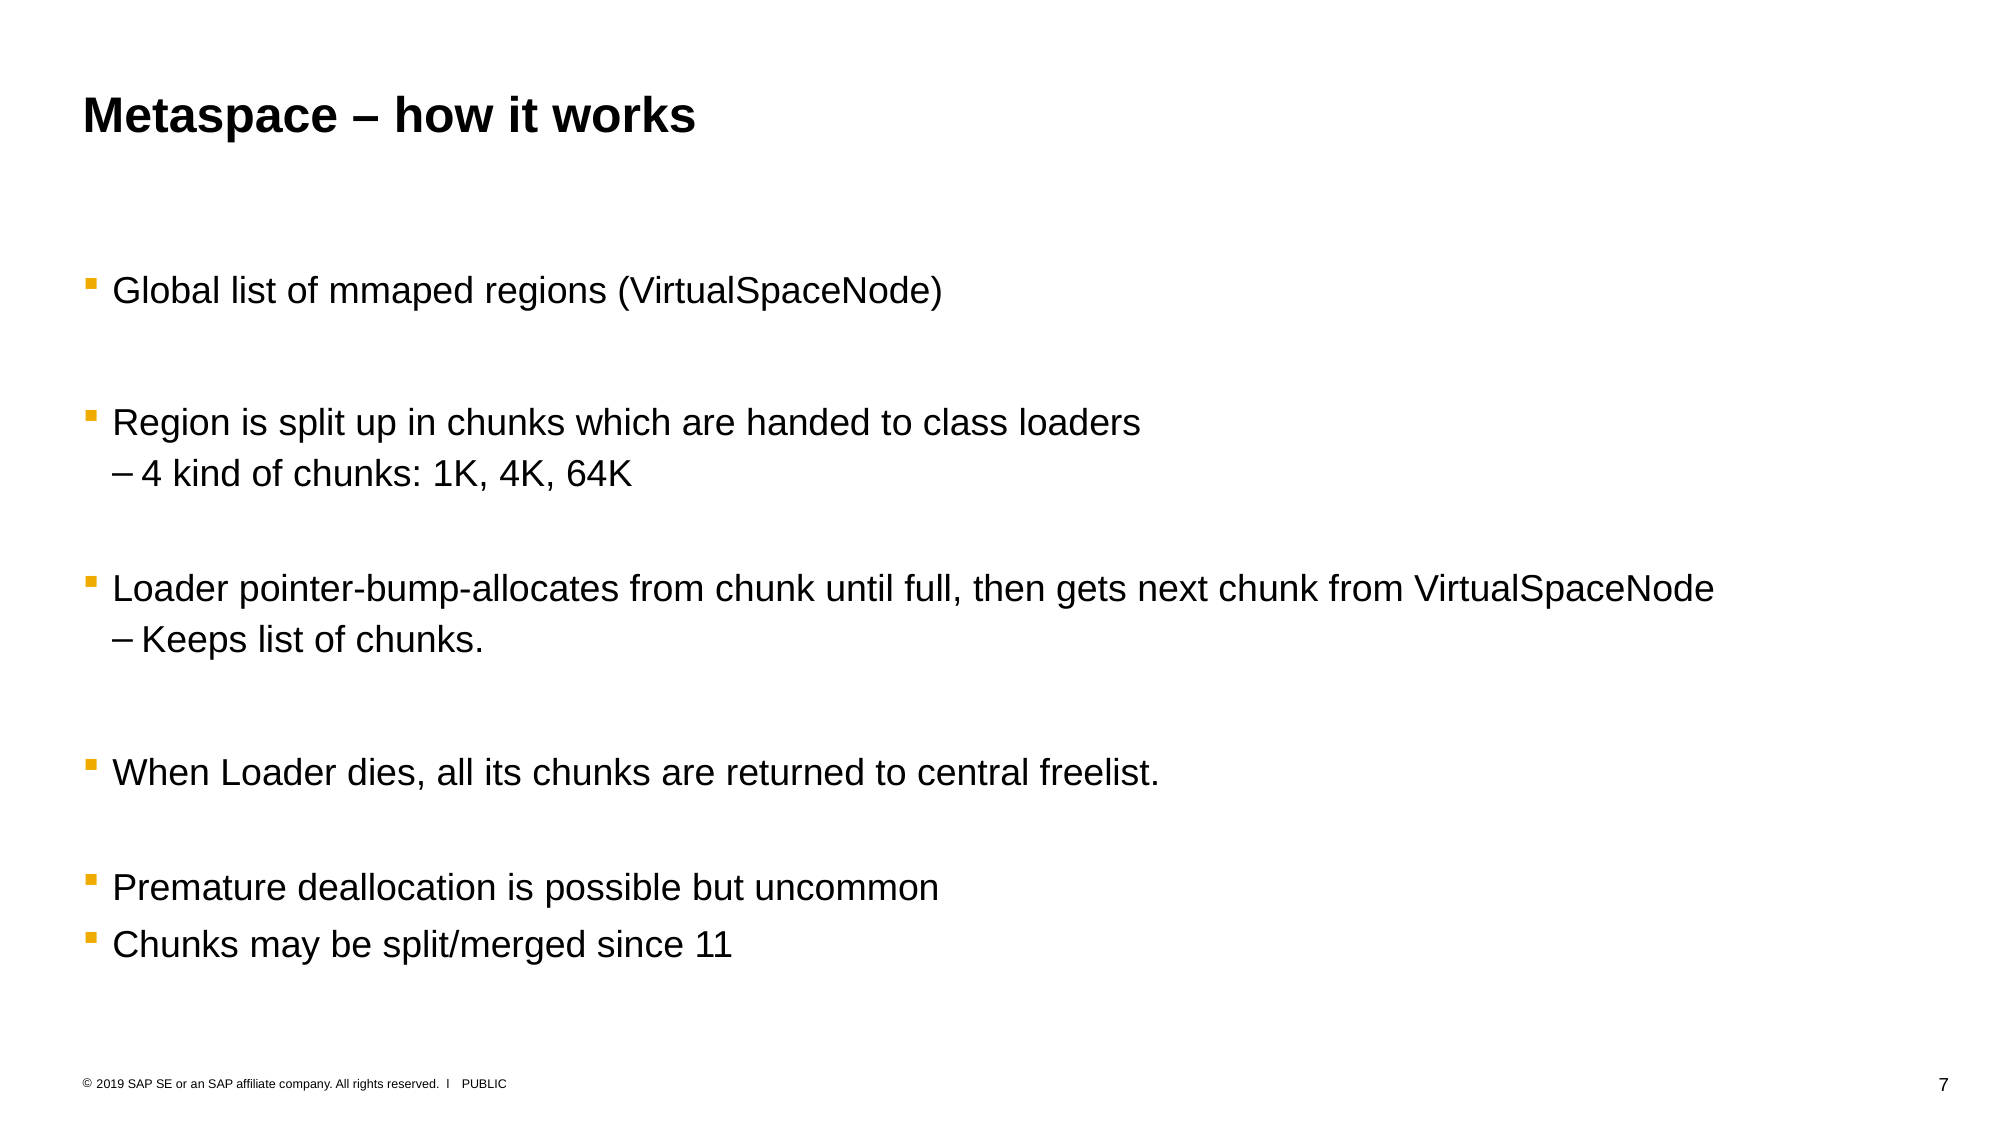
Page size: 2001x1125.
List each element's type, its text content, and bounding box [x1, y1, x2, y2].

title Metaspace – how it works [82, 82, 1918, 144]
list Global list of mmaped regions (VirtualSpaceNode) Region is split up in chunks which are handed to class loaders 4 kind of chunks: 1K, 4K, 64K Loader pointer-bump-allocates from chunk until full, then gets next chunk from VirtualSpaceNode Keeps list of chunks. When Loader dies, all its chunks are returned to central freelist. Premature deallocation is possible but uncommon Chunks may be split/merged since 11 [82, 265, 1918, 1040]
